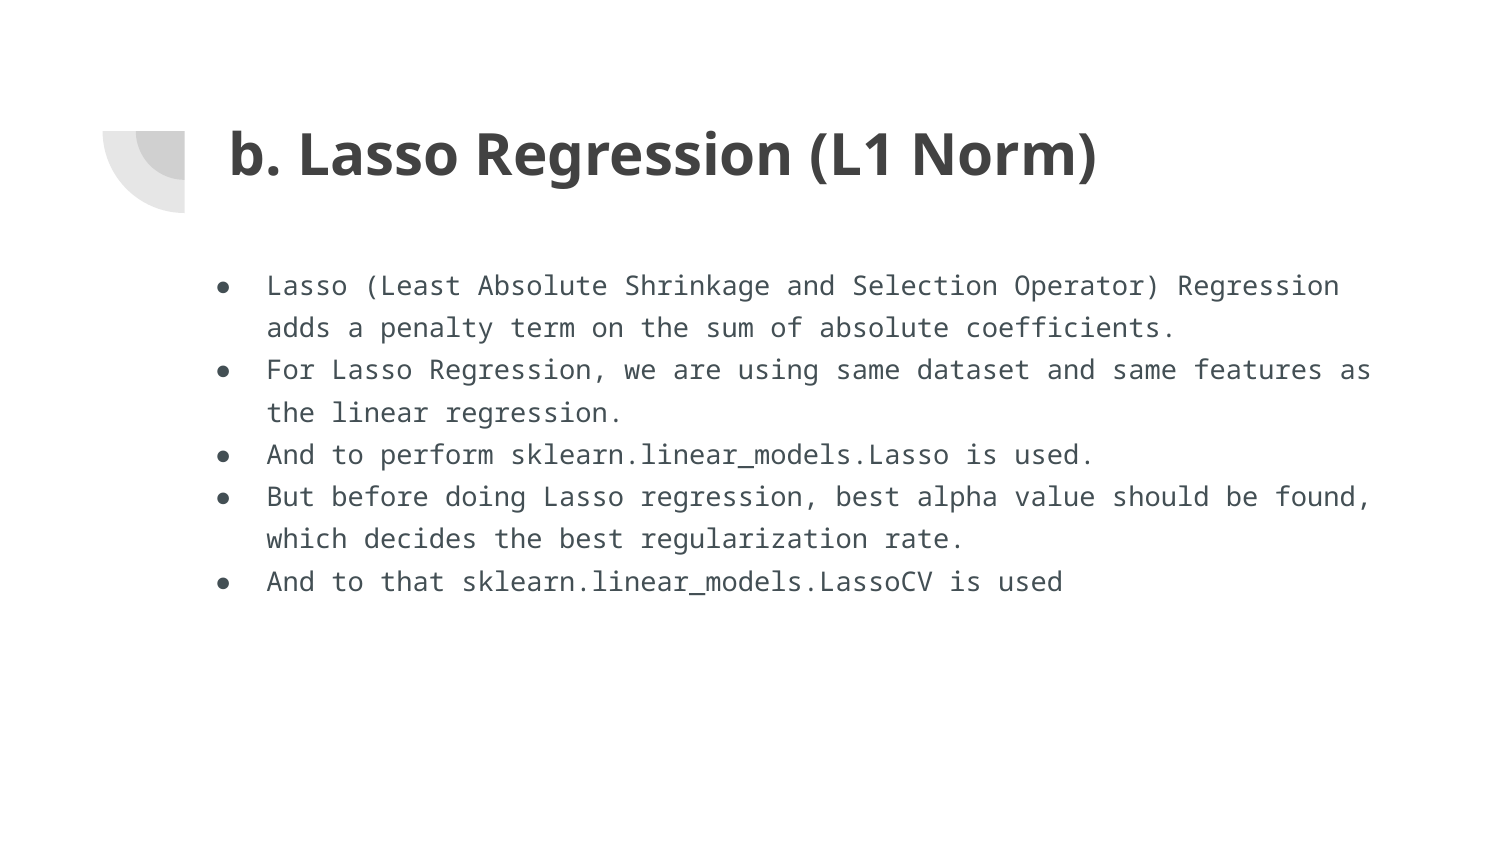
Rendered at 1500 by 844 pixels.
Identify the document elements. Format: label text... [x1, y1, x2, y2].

list Lasso (Least Absolute Shrinkage and Selection Operator) Regression adds a penalty term on the sum of absolute coefficients. For Lasso Regression, we are using same dataset and same features as the linear regression. And to perform sklearn.linear_models.Lasso is used. But before doing Lasso regression, best alpha value should be found, which decides the best regularization rate. And to that sklearn.linear_models.LassoCV is used [176, 246, 1405, 824]
title b. Lasso Regression (L1 Norm) [213, 98, 1368, 246]
